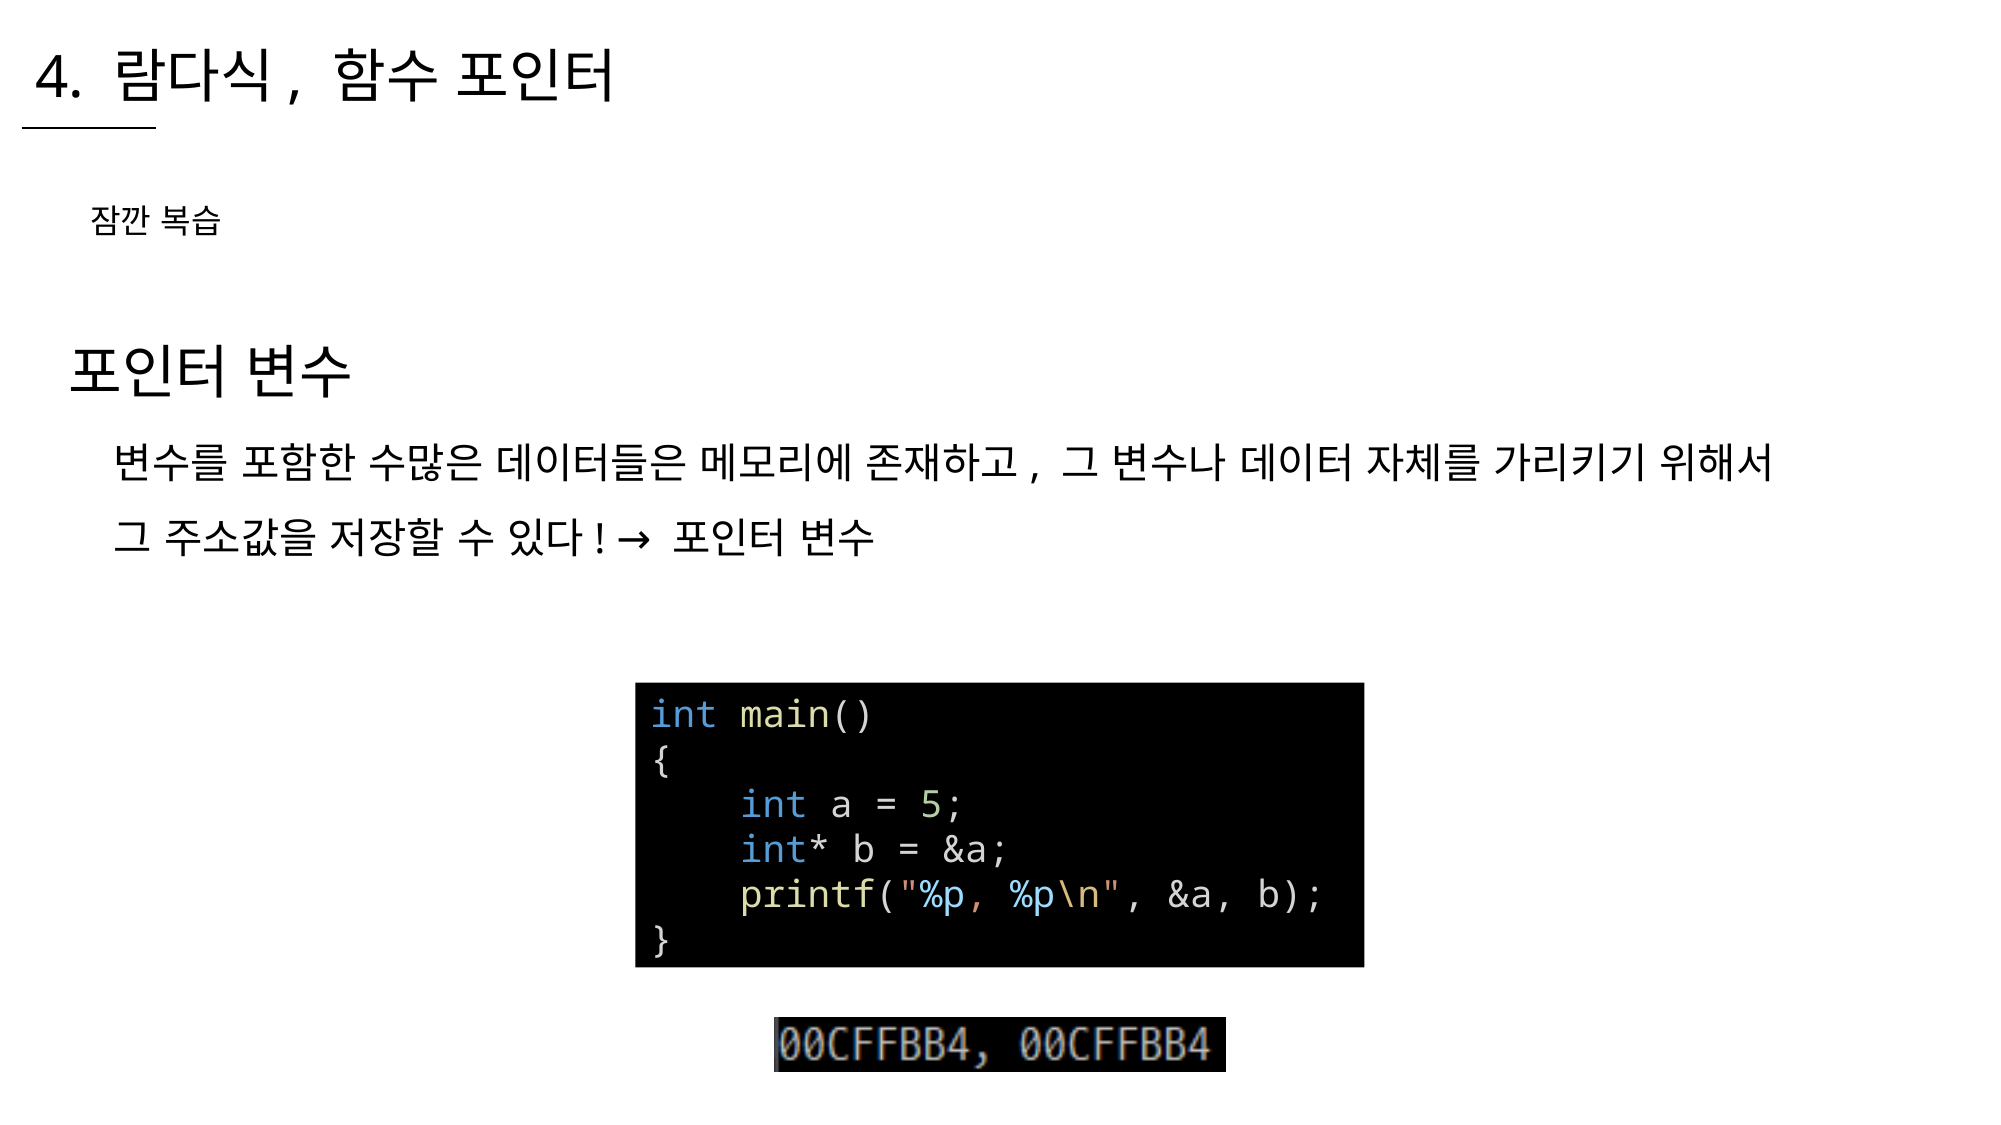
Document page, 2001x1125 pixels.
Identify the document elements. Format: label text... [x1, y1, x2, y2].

text_box int main() { int a = 5; int* b = &a; printf("%p, %p\n", &a, b); } [635, 682, 1365, 968]
picture [774, 1017, 1226, 1072]
text_box 포인터 변수 [53, 292, 368, 413]
text_box 잠깐 복습 [75, 192, 237, 248]
text_box 4. 람다식, 함수 포인터 [20, 31, 632, 117]
text_box 변수를 포함한 수많은 데이터들은 메모리에 존재하고, 그 변수나 데이터 자체를 가리키기 위해서 그 주소값을 저장할 수 있다! → 포인터 변수 [99, 404, 1790, 570]
